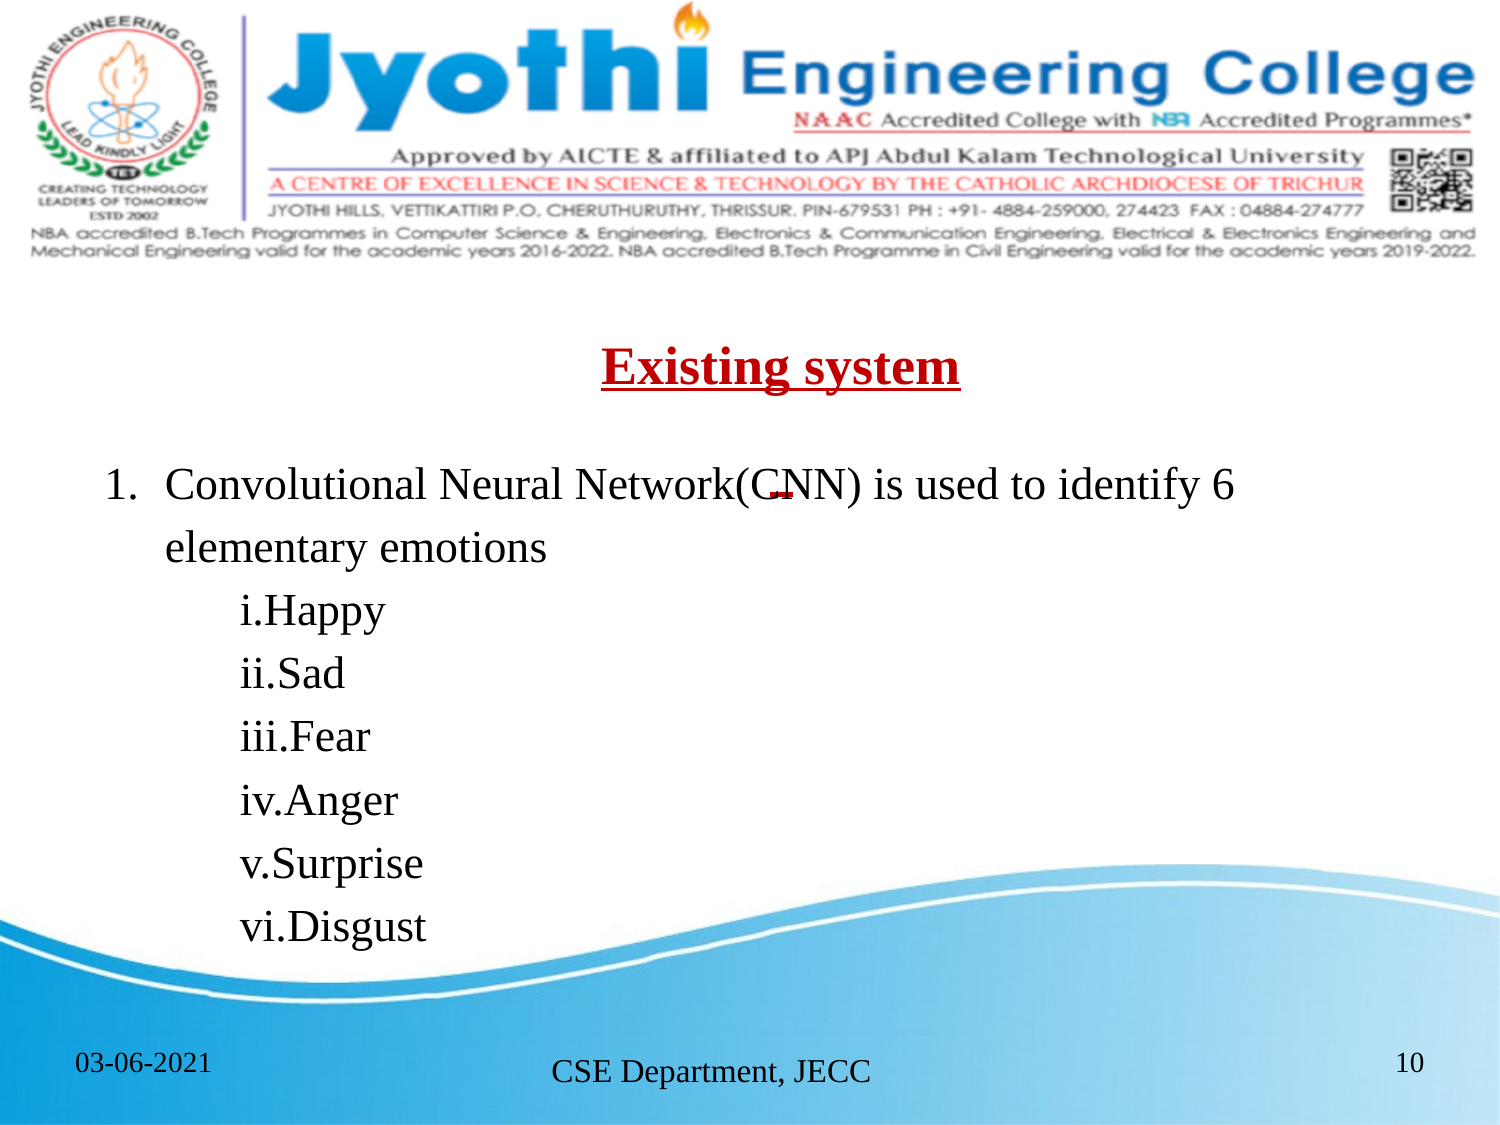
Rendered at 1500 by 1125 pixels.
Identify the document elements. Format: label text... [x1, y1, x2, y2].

text_box Convolutional Neural Network(CNN) is used to identify 6 elementary emotions i.Happy ii.Sad iii.Fear iv.Anger v.Surprise vi.Disgust [74, 437, 1425, 943]
text_box [74, 1042, 1438, 1103]
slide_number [75, 1024, 424, 1102]
text_box Existing system [106, 274, 1457, 453]
picture [0, 864, 1500, 1125]
picture [2, 1, 1500, 265]
slide_number 10 [1335, 1024, 1425, 1102]
text_box CSE Department, JECC [424, 1037, 1200, 1042]
